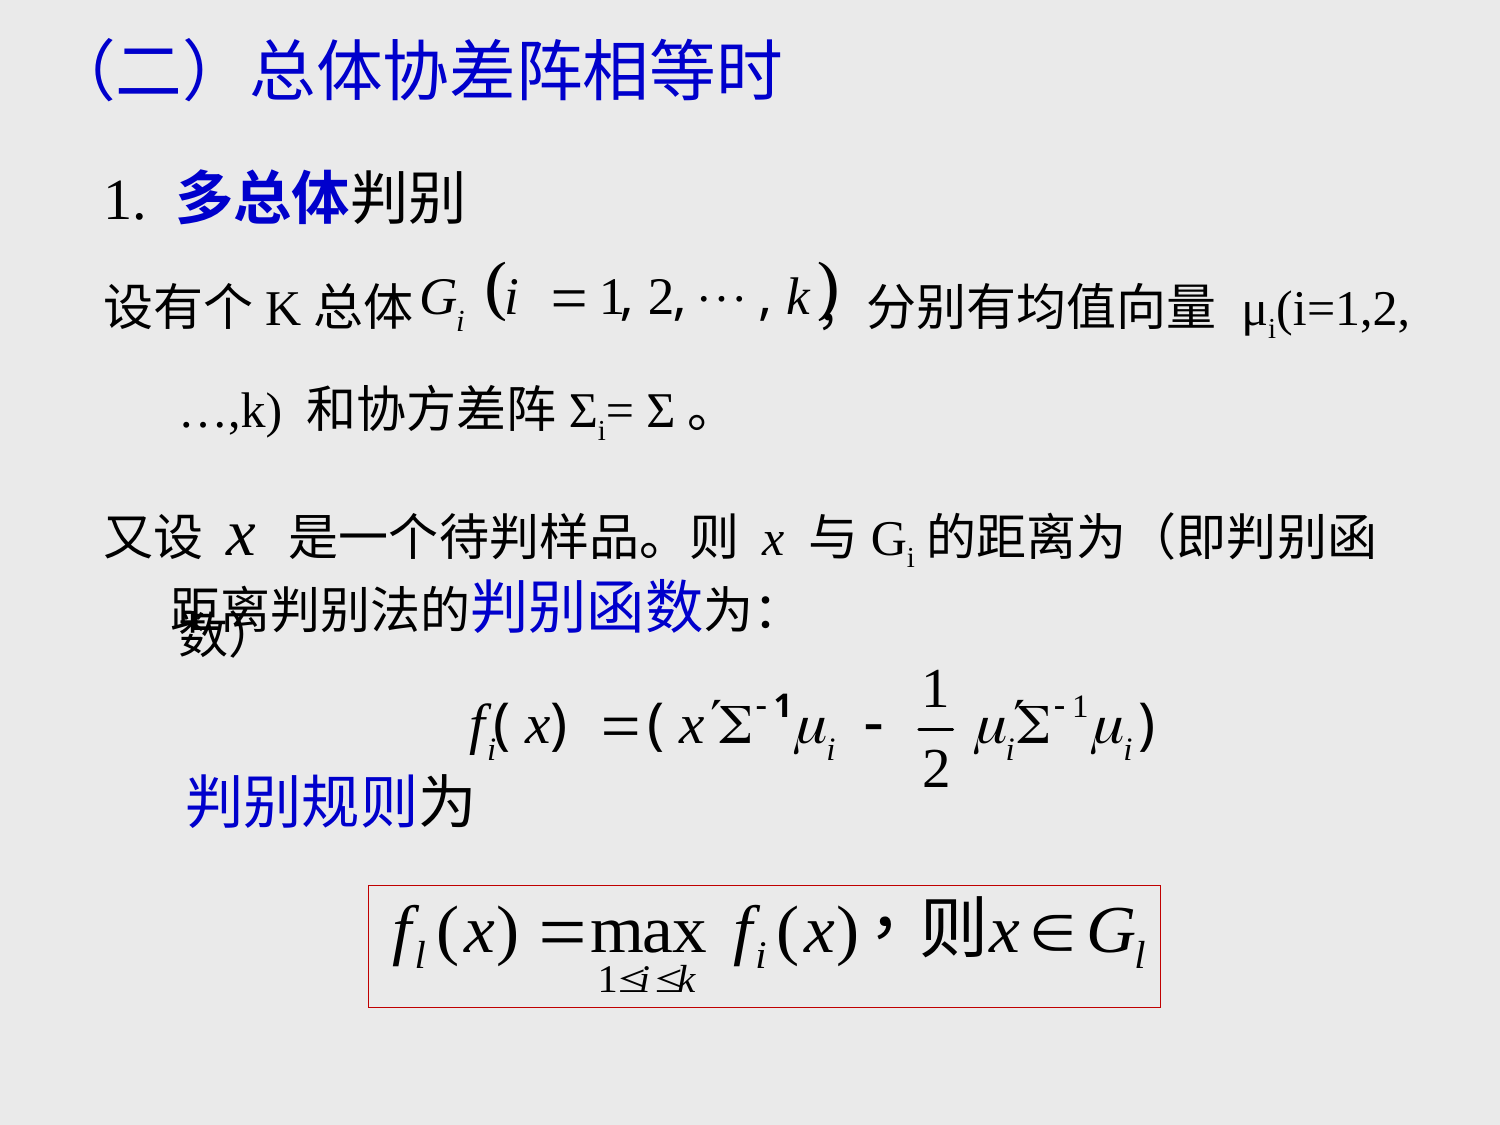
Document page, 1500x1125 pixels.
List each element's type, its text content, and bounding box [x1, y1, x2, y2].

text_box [368, 884, 1161, 1009]
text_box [88, 233, 1475, 633]
text_box 1. 多总体判别 [88, 154, 1280, 233]
text_box 判别规则为 [170, 757, 579, 843]
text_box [368, 648, 1169, 800]
text_box （二）总体协差阵相等时 [34, 20, 1222, 116]
text_box 距离判别法的判别函数为： [0, 562, 1460, 648]
